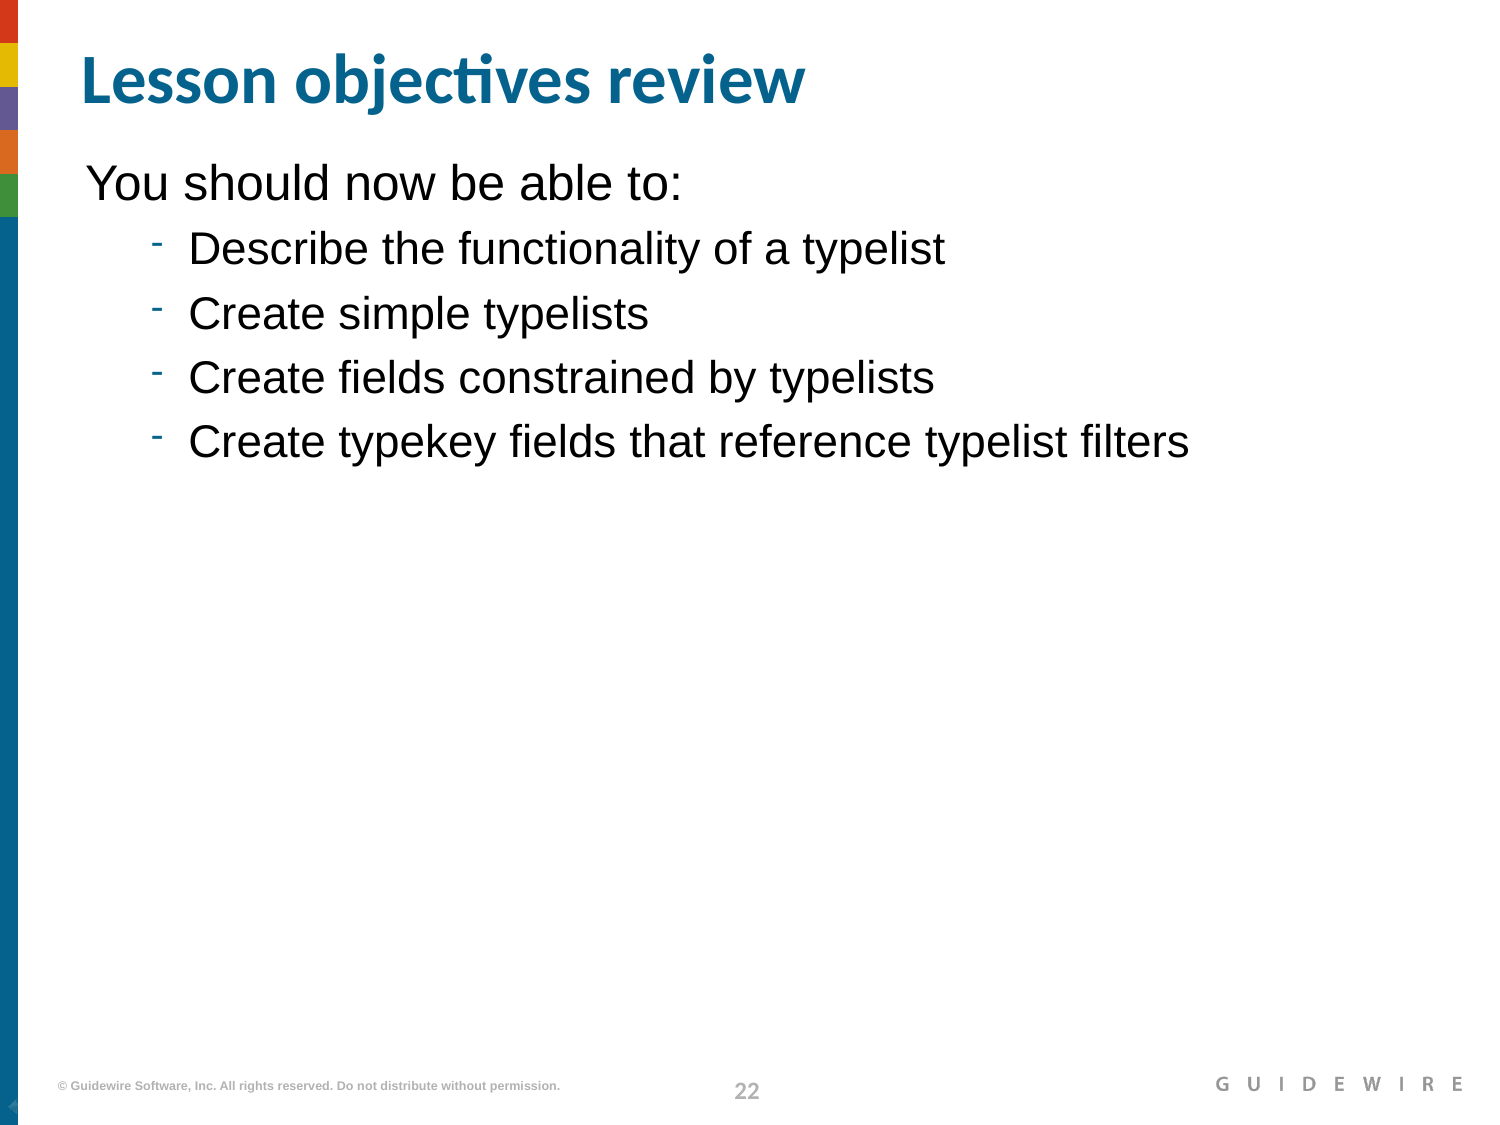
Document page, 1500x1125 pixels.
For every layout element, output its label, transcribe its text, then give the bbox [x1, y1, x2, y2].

title Lesson objectives review [81, 19, 1446, 142]
picture [1215, 1073, 1480, 1096]
list You should now be able to: Describe the functionality of a typelist Create simple typelists Create fields constrained by typelists Create typekey fields that reference typelist filters [85, 149, 1450, 1050]
picture [10, 1101, 18, 1111]
picture [0, 0, 18, 216]
